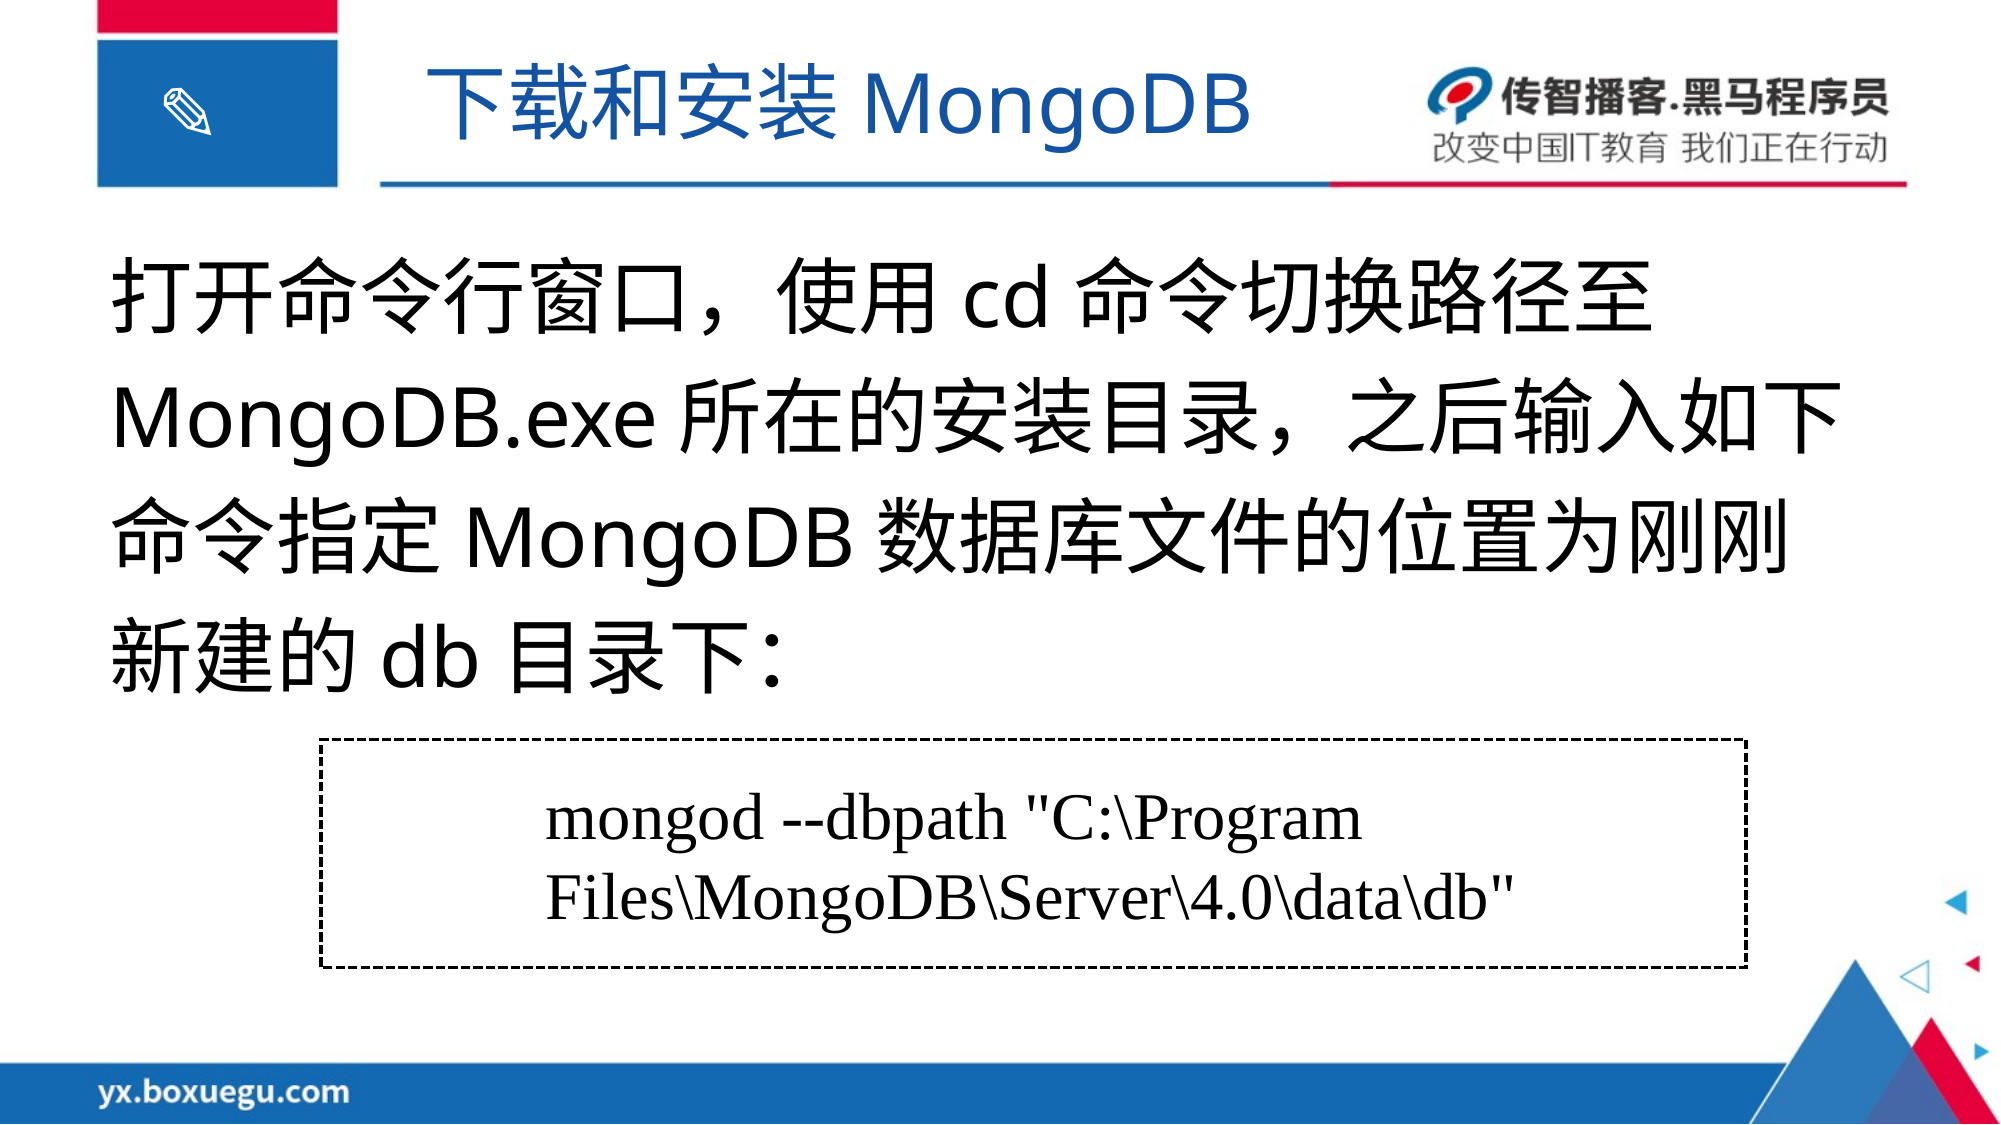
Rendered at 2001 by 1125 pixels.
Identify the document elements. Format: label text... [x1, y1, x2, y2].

text_box [320, 739, 1746, 969]
text_box 下载和安装MongoDB [409, 43, 1292, 158]
text_box mongod --dbpath "C:\Program Files\MongoDB\Server\4.0\data\db" [531, 765, 1536, 941]
text_box 打开命令行窗口，使用cd命令切换路径至MongoDB.exe所在的安装目录，之后输入如下命令指定MongoDB数据库文件的位置为刚刚新建的db目录下： [94, 216, 1889, 712]
picture [0, 0, 2000, 1124]
